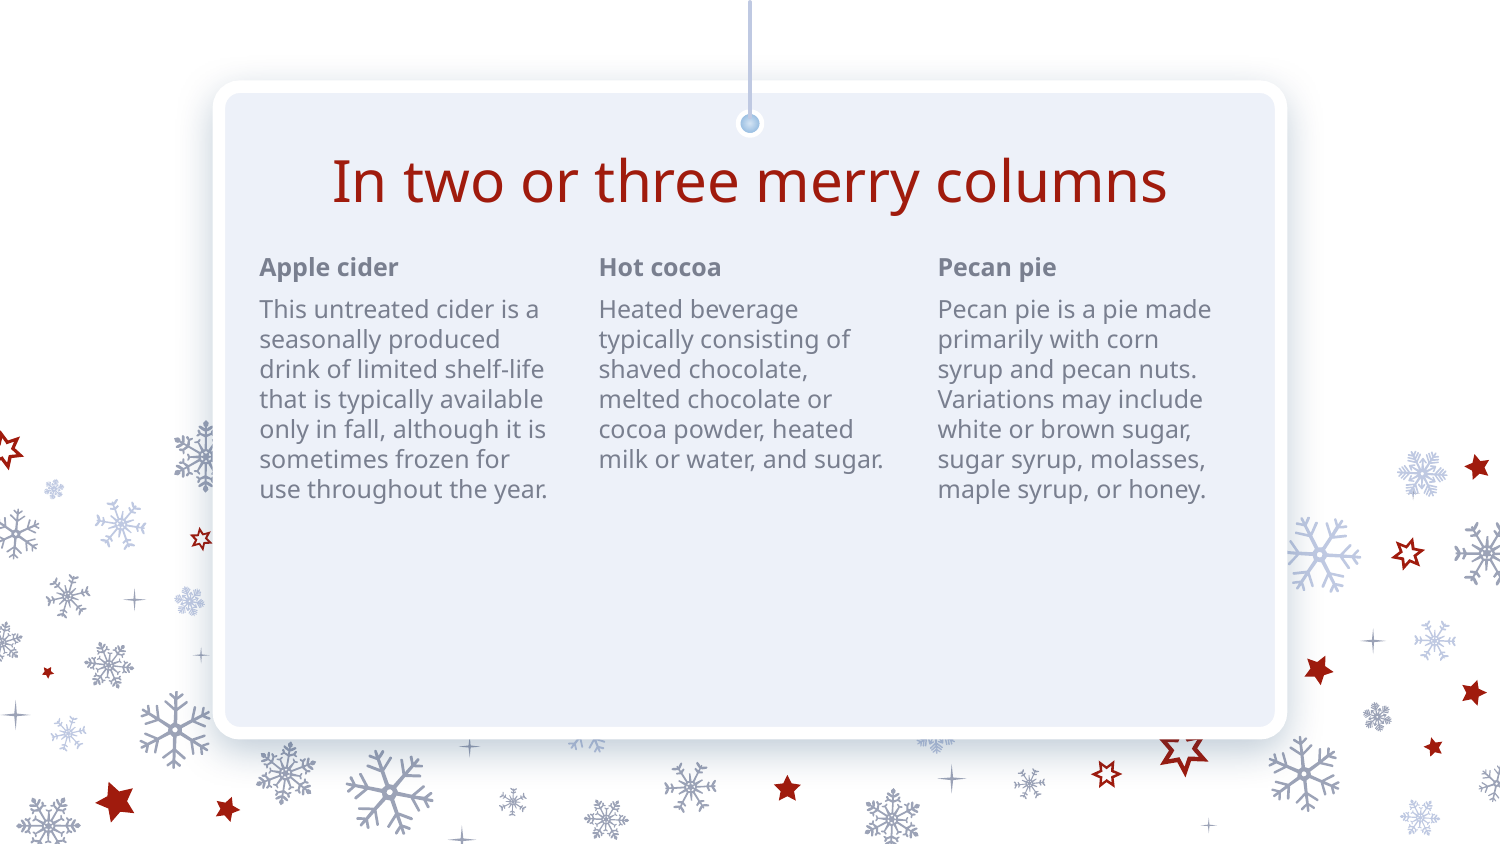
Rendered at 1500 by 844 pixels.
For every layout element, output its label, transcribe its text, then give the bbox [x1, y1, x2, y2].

title In two or three merry columns [263, 142, 1238, 217]
list Apple cider This untreated cider is a seasonally produced drink of limited shelf-life that is typically available only in fall, although it is sometimes frozen for use throughout the year. [244, 236, 567, 699]
list Pecan pie Pecan pie is a pie made primarily with corn syrup and pecan nuts. Variations may include white or brown sugar, sugar syrup, molasses, maple syrup, or honey. [922, 236, 1245, 699]
list Hot cocoa Heated beverage typically consisting of shaved chocolate, melted chocolate or cocoa powder, heated milk or water, and sugar. [583, 236, 906, 699]
